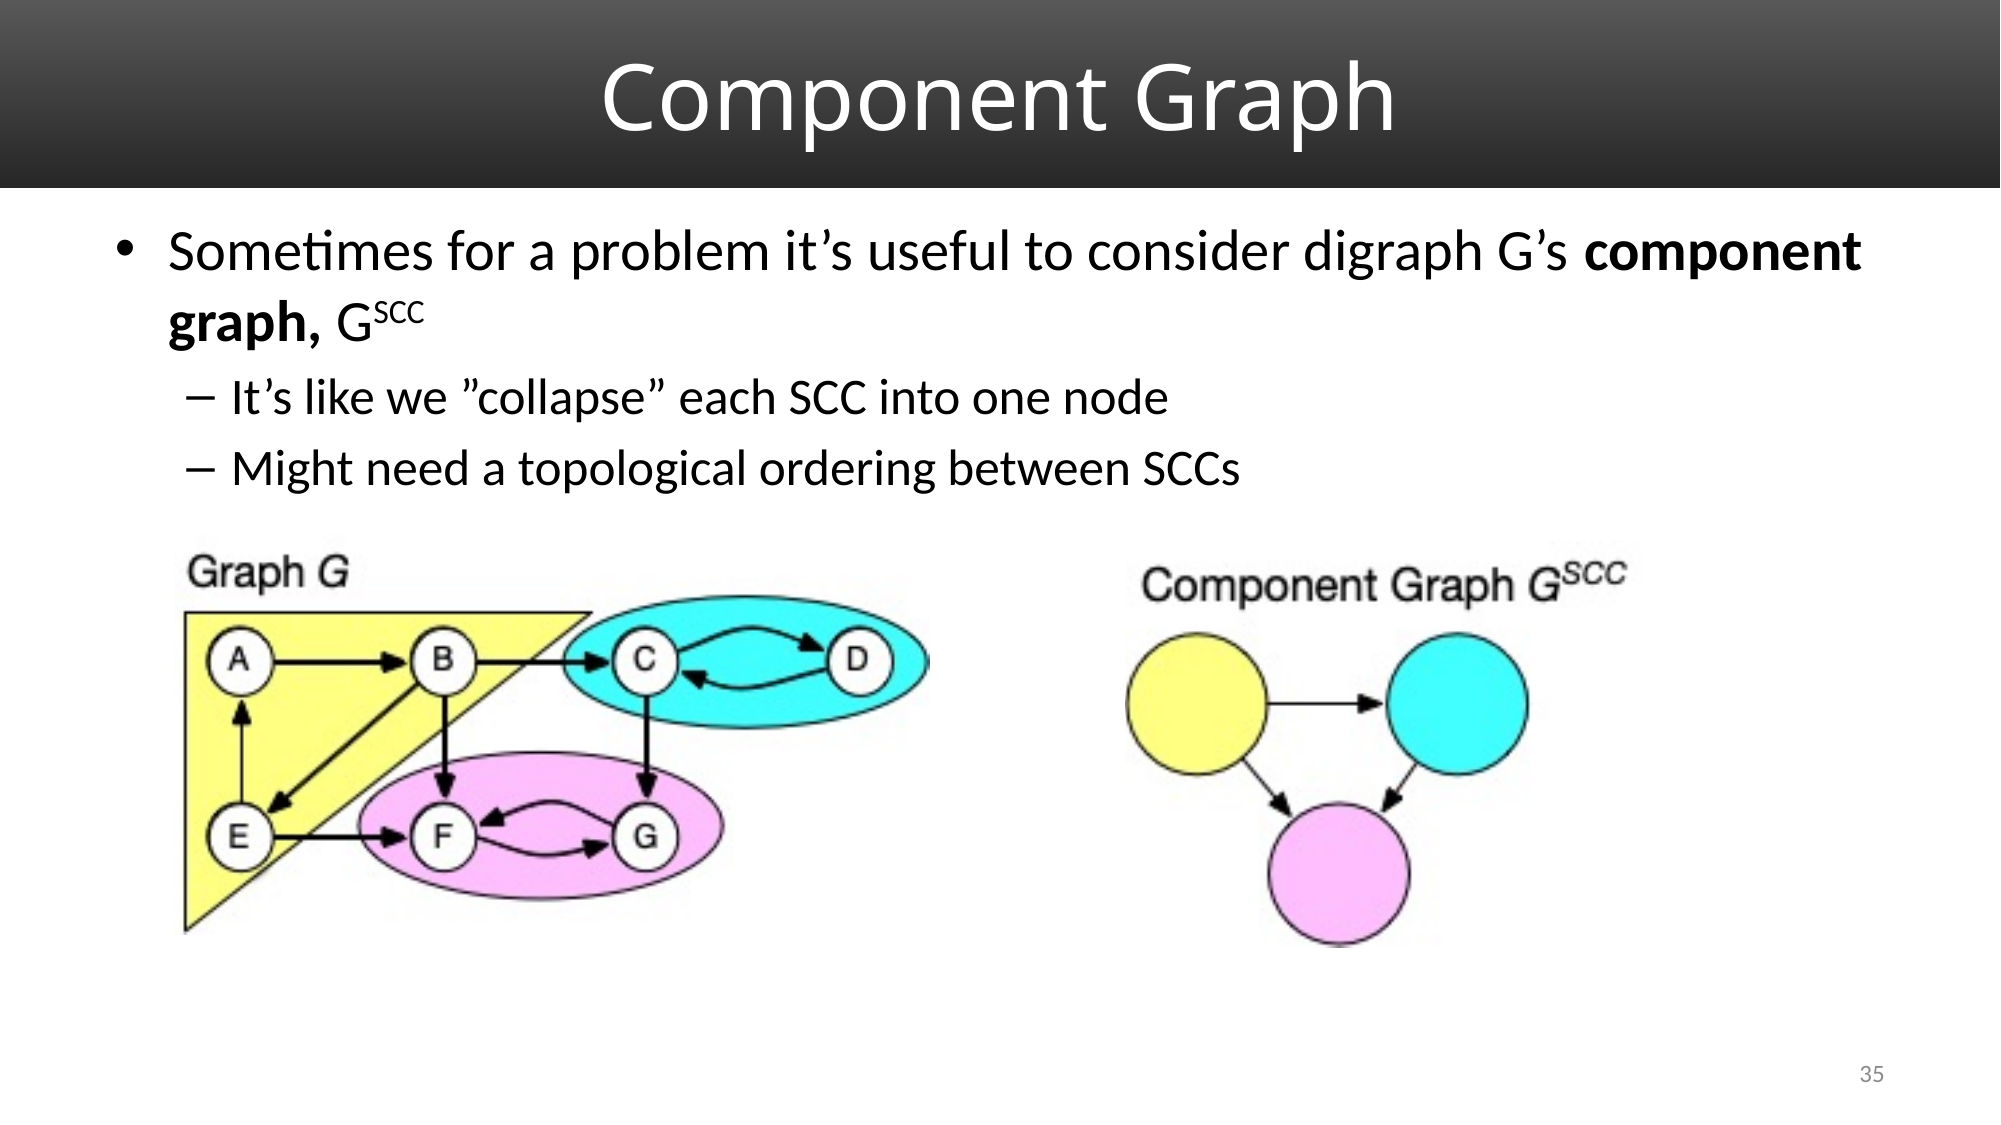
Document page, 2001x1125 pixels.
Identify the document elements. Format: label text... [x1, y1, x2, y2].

picture [174, 534, 930, 935]
list Sometimes for a problem it’s useful to consider digraph G’s component graph, GSCC It’s like we ”collapse” each SCC into one node Might need a topological ordering between SCCs [99, 204, 1900, 504]
title Component Graph [99, 24, 1900, 163]
picture [1124, 540, 1645, 949]
slide_number 35 [1433, 1042, 1900, 1103]
